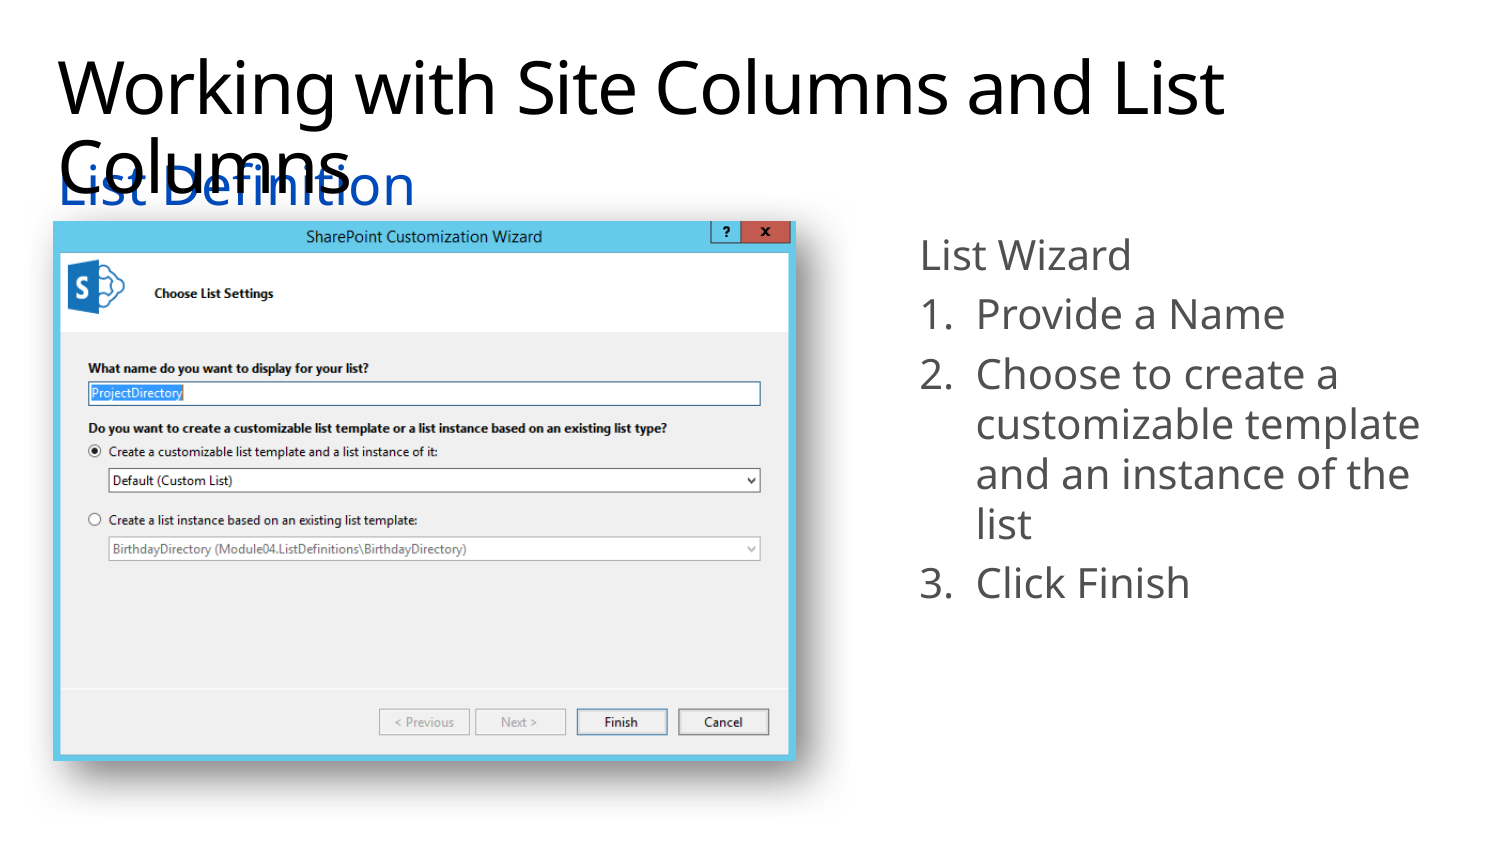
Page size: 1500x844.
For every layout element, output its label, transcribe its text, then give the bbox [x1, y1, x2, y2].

title Working with Site Columns and List Columns [33, 35, 1468, 147]
text_box List Wizard Provide a Name Choose to create a customizable template and an instance of the list Click Finish [904, 221, 1468, 552]
picture [53, 221, 796, 762]
list List Definition [33, 147, 1468, 234]
